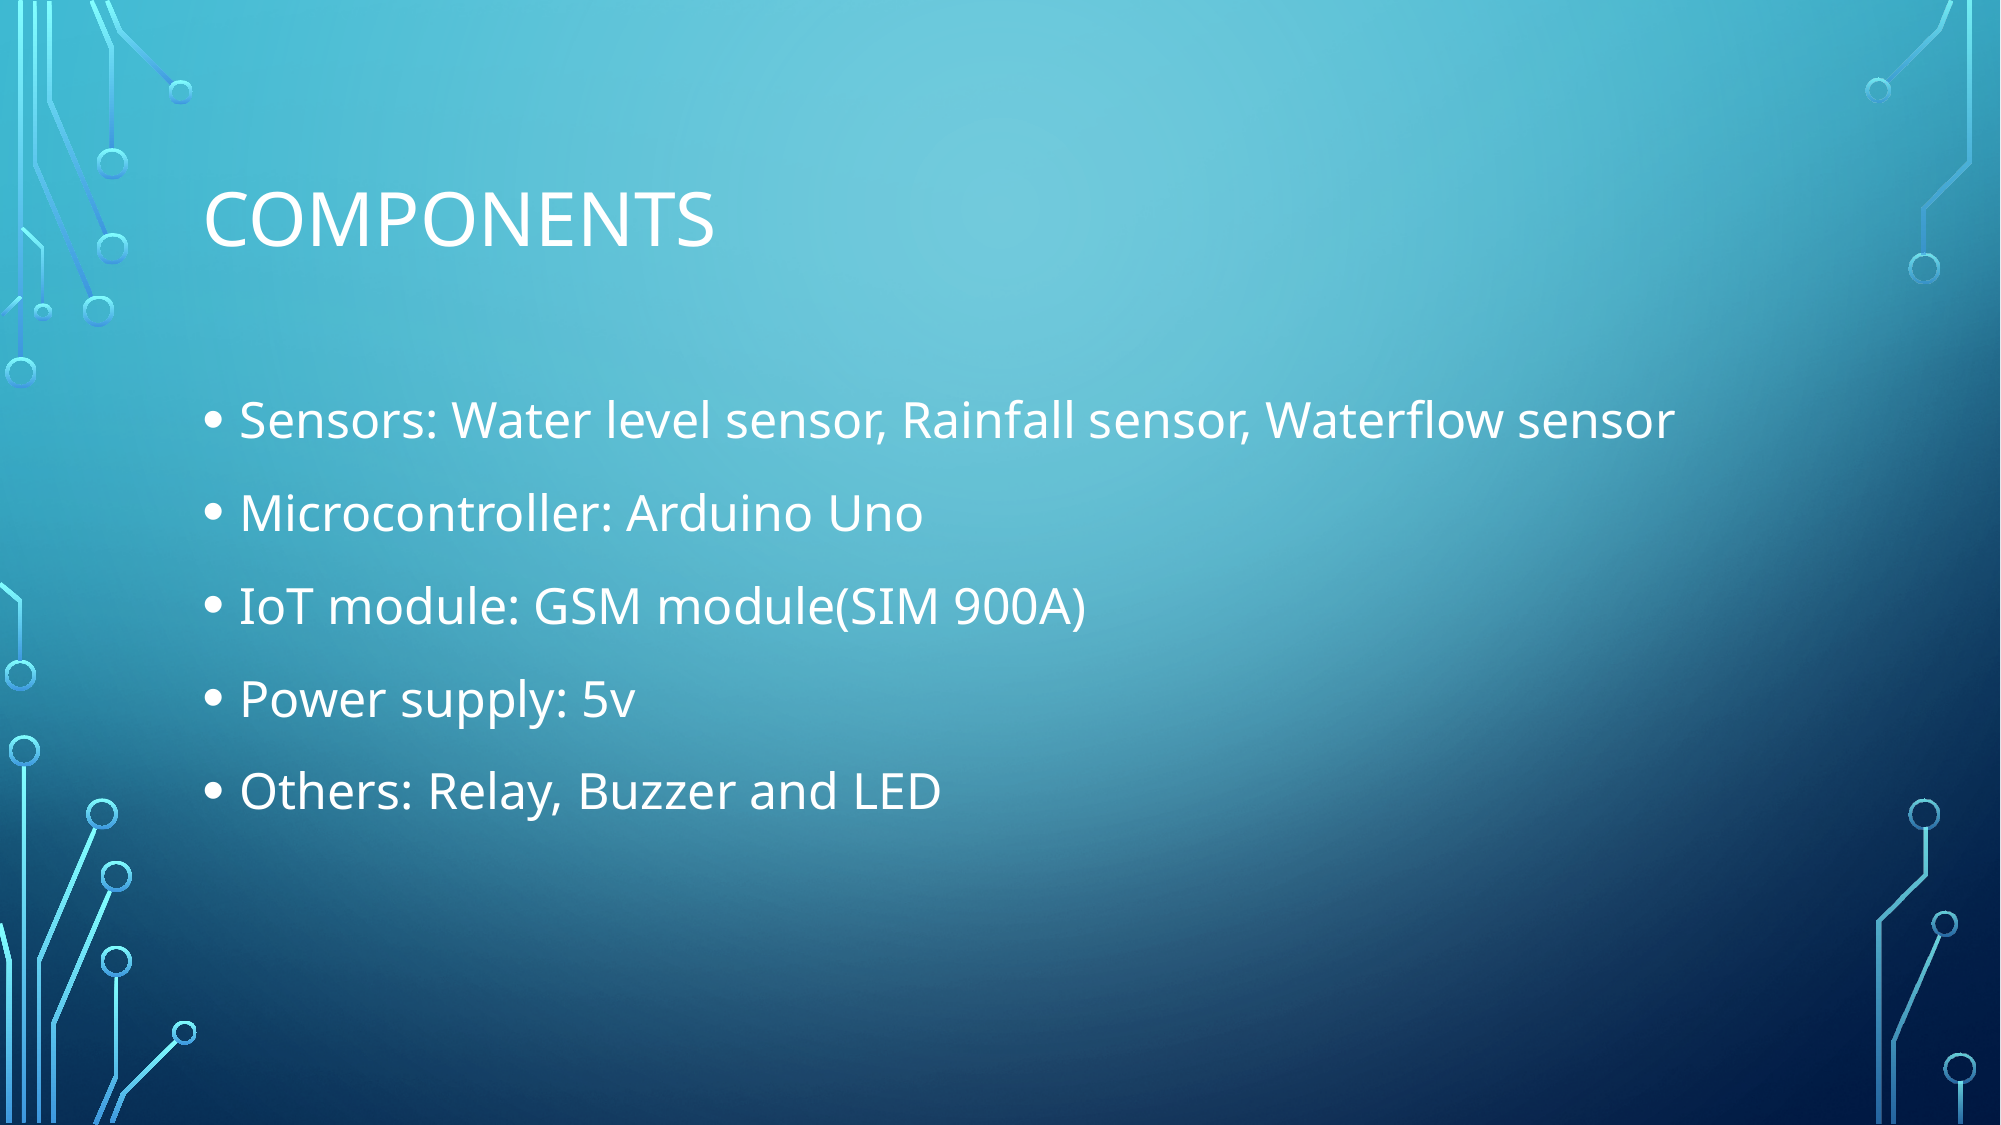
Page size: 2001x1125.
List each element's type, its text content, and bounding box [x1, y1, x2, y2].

title components [187, 101, 1813, 344]
list Sensors: Water level sensor, Rainfall sensor, Waterflow sensor Microcontroller: Arduino Uno IoT module: GSM module(SIM 900A) Power supply: 5v Others: Relay, Buzzer and LED [187, 369, 1813, 950]
